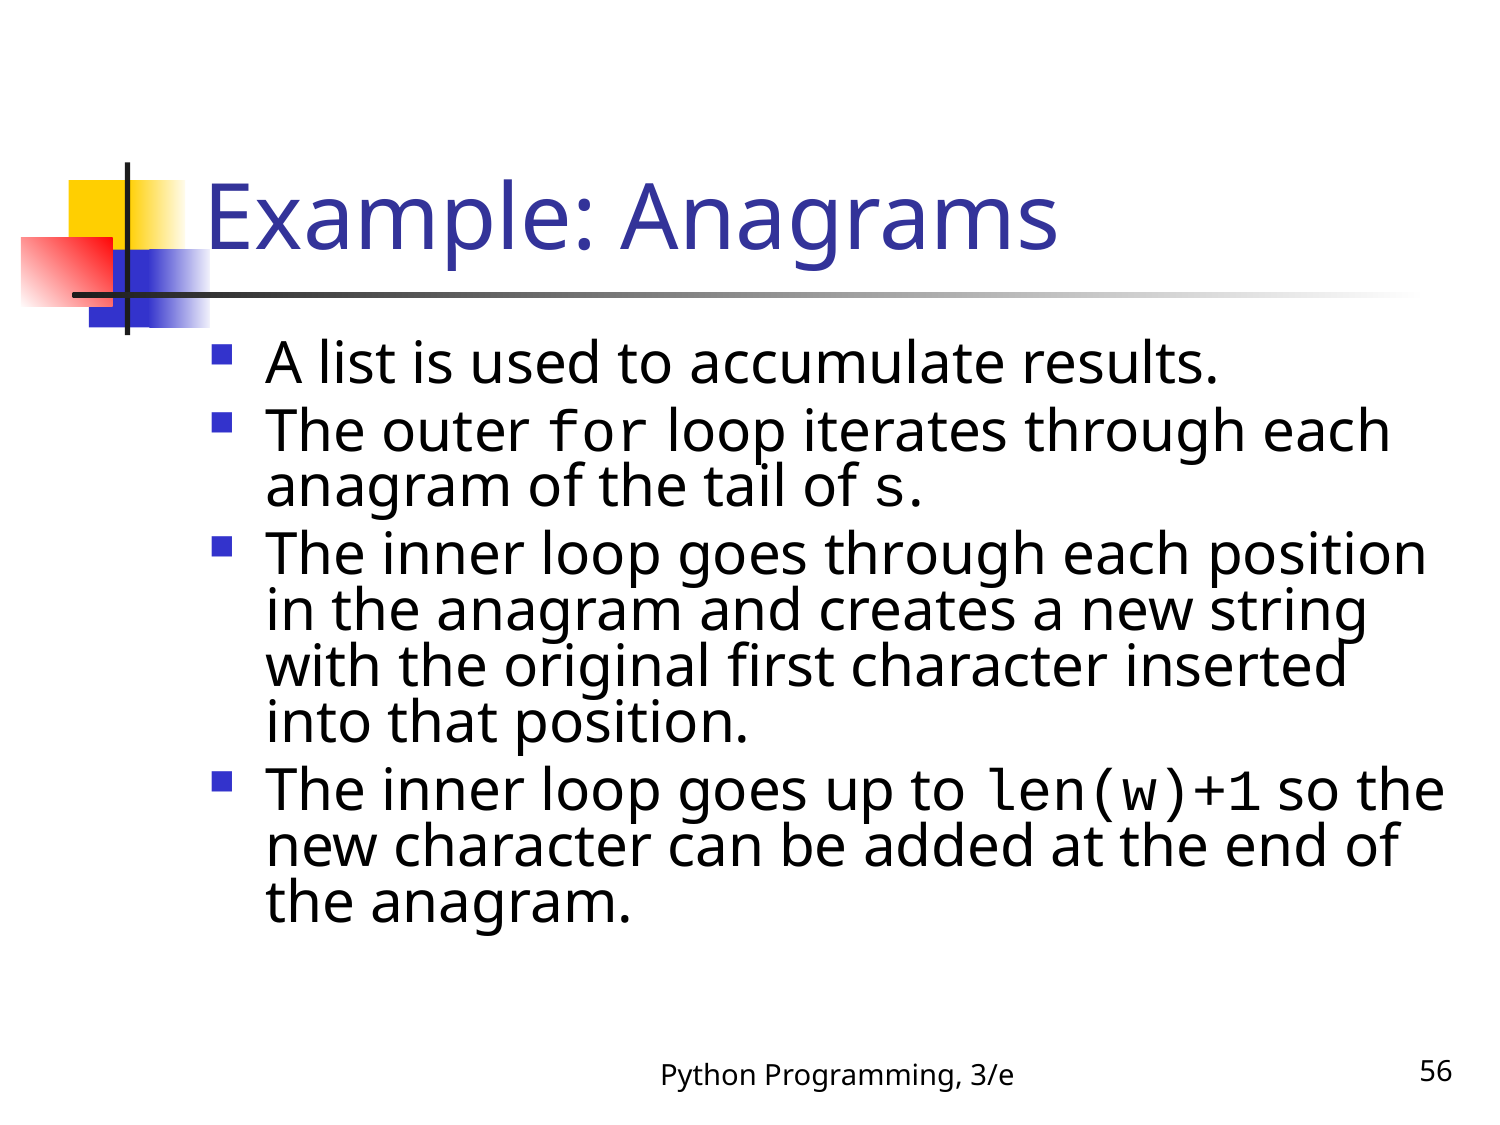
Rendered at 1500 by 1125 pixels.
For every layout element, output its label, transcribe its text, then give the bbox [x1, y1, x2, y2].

footer Python Programming, 3/e [599, 1023, 1076, 1100]
slide_number 56 [1154, 1023, 1468, 1100]
list A list is used to accumulate results. The outer for loop iterates through each anagram of the tail of s. The inner loop goes through each position in the anagram and creates a new string with the original first character inserted into that position. The inner loop goes up to len(w)+1 so the new character can be added at the end of the anagram. [193, 331, 1469, 1006]
title Example: Anagrams [188, 35, 1468, 275]
